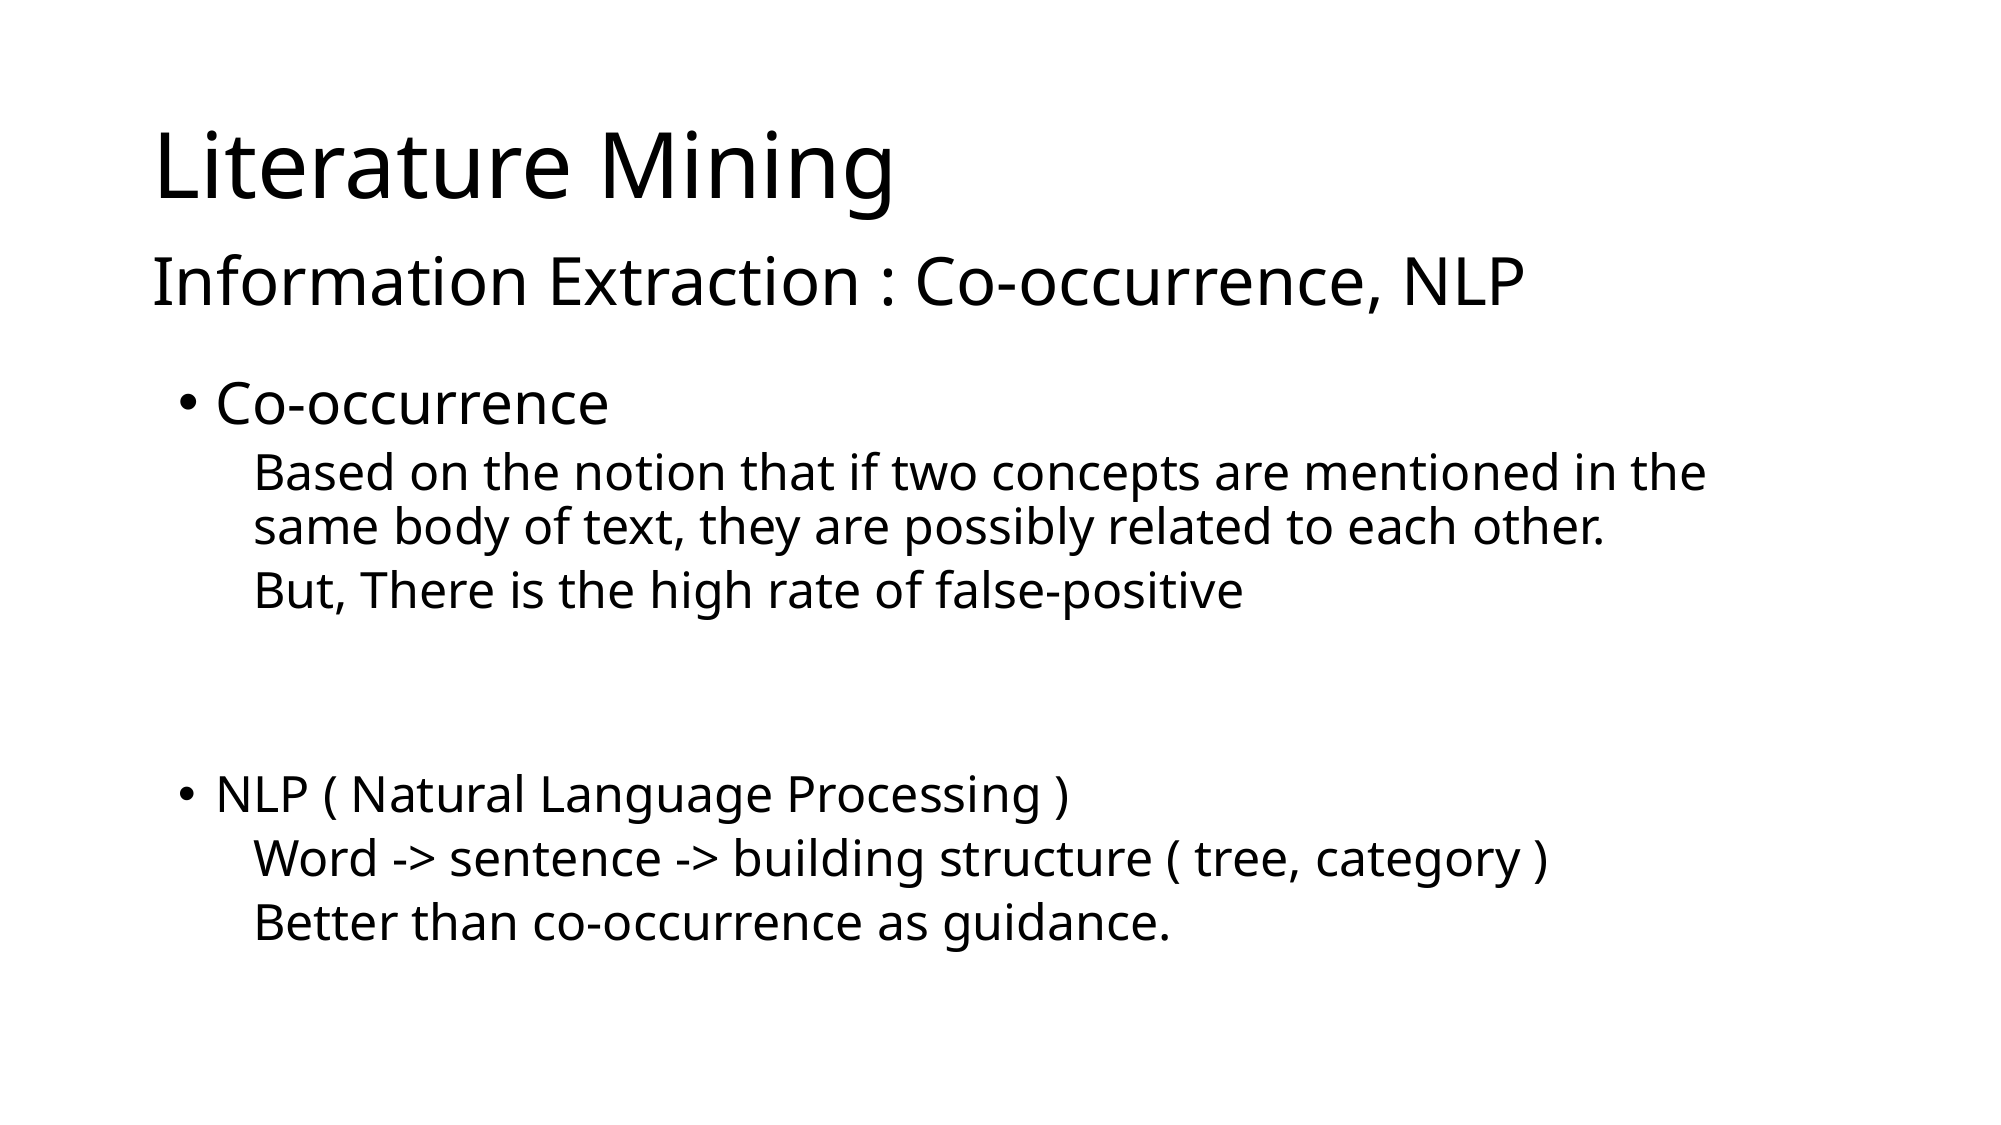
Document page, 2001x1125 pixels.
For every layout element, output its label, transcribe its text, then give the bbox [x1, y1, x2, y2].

title Literature Mining [137, 59, 1863, 278]
text_box Information Extraction : Co-occurrence, NLP [137, 231, 1823, 327]
text_box Co-occurrence Based on the notion that if two concepts are mentioned in the same body of text, they are possibly related to each other. But, There is the high rate of false-positive NLP ( Natural Language Processing ) Word -> sentence -> building structure ( tree, category ) Better than co-occurrence as guidance. [163, 366, 1843, 1003]
